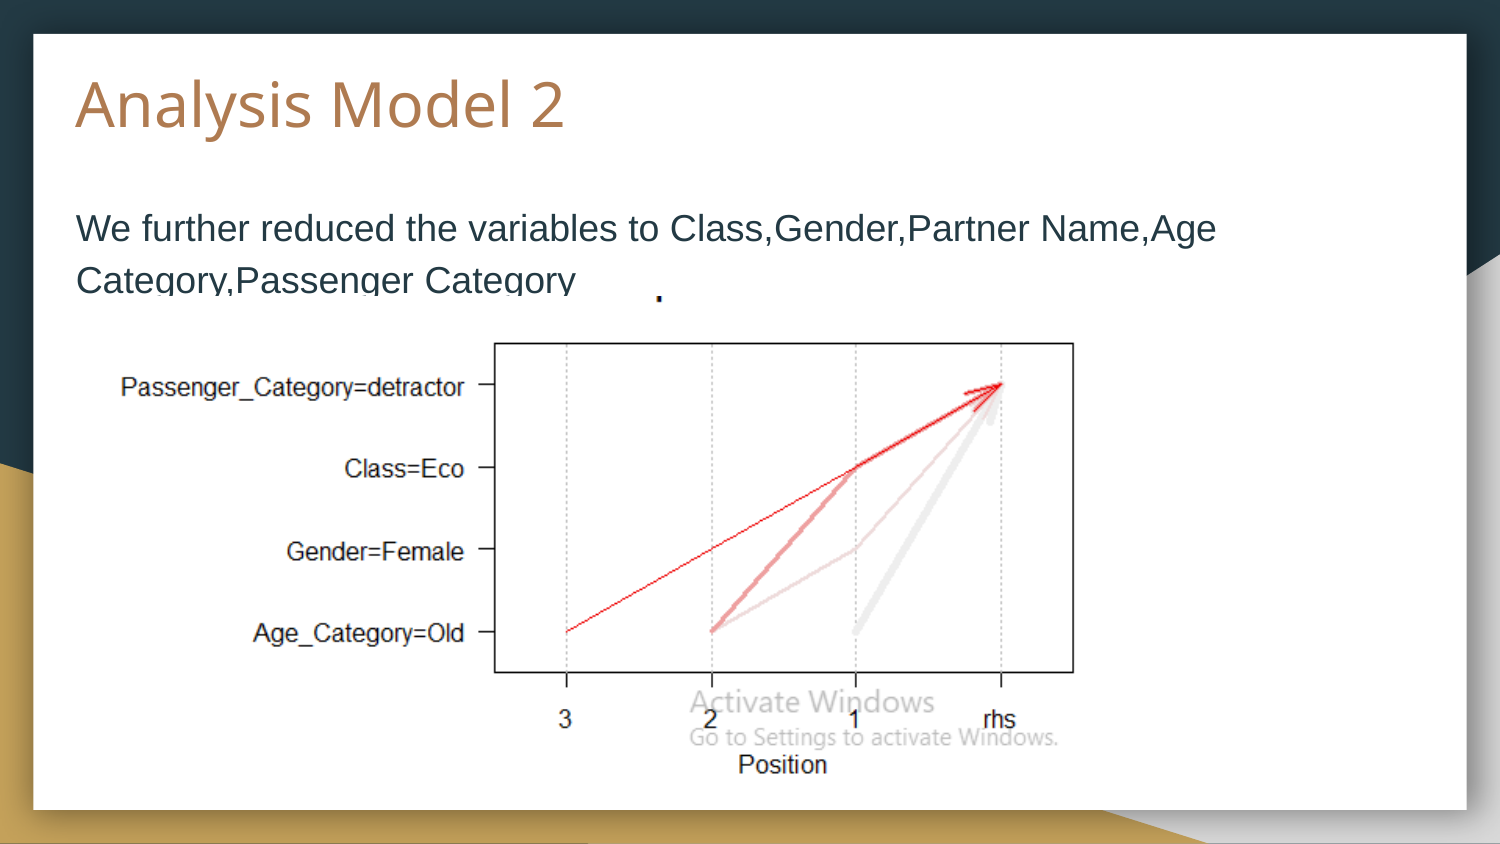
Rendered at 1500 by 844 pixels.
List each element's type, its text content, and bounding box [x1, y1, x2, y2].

list We further reduced the variables to Class,Gender,Partner Name,Age Category,Passenger Category [60, 182, 1347, 278]
title Analysis Model 2 [60, 50, 1293, 182]
picture [90, 296, 1133, 791]
